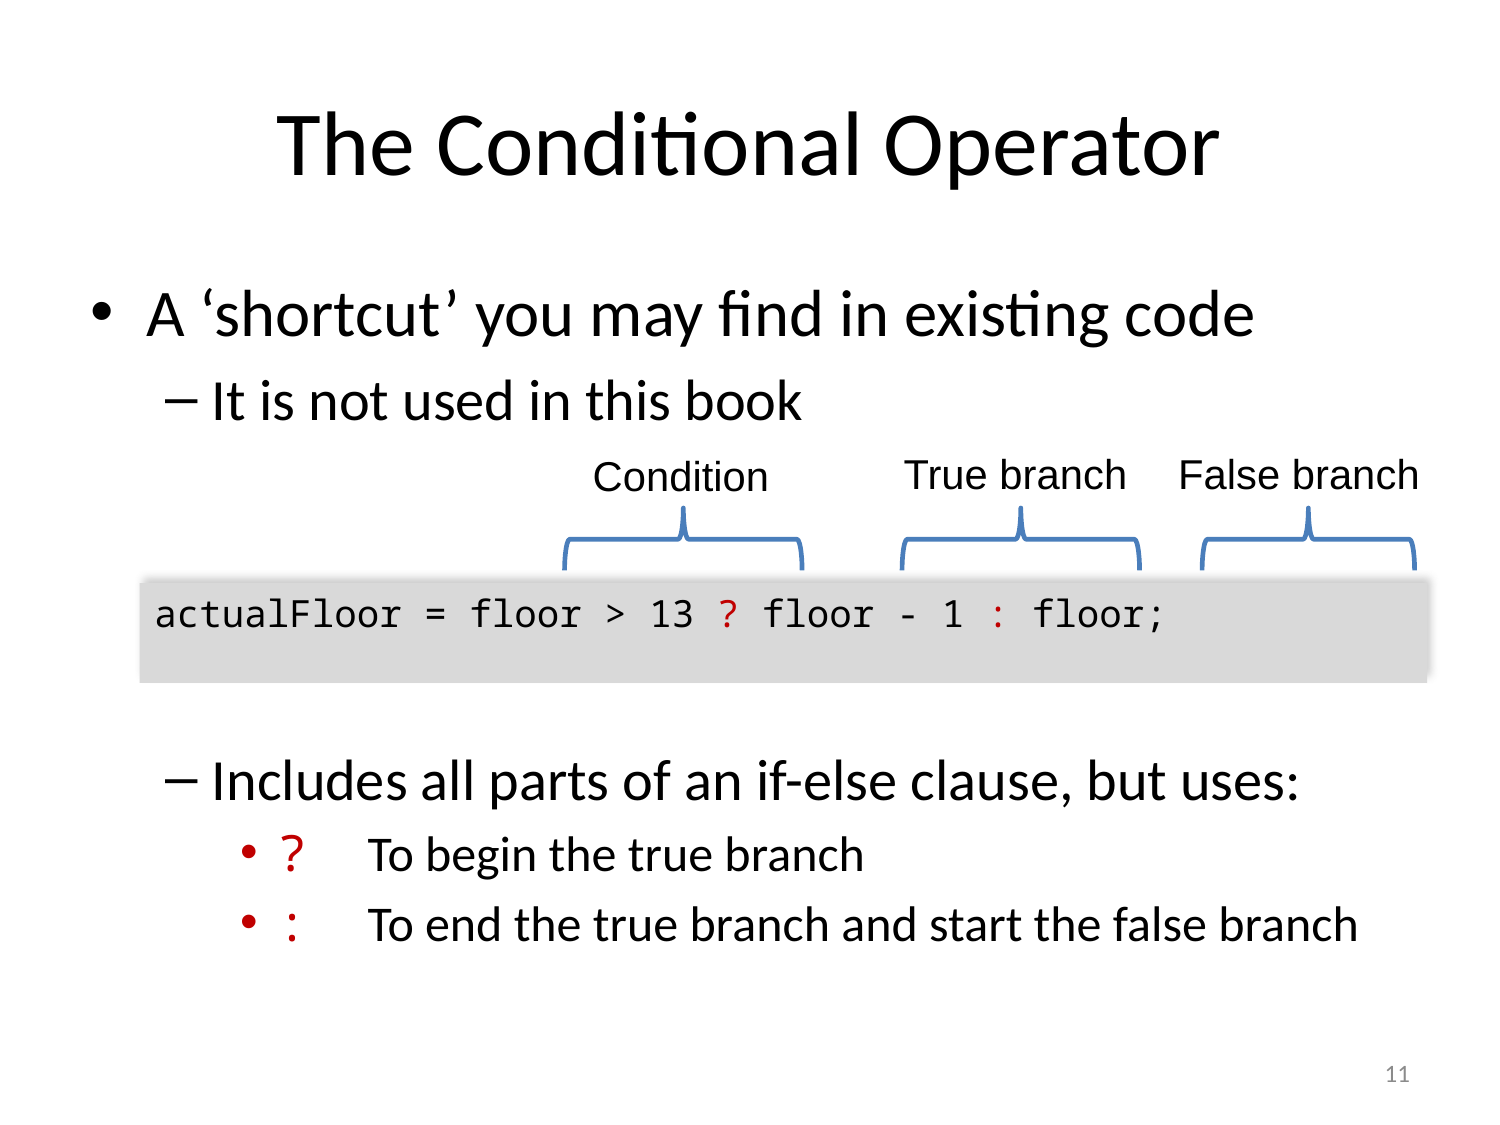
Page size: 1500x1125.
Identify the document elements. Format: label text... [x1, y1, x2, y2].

slide_number 11 [1074, 1042, 1425, 1103]
text_box [563, 508, 803, 571]
text_box True branch [888, 440, 1143, 506]
text_box False branch [1163, 440, 1435, 506]
title The Conditional Operator [75, 45, 1425, 233]
text_box [901, 507, 1141, 571]
text_box Condition [577, 442, 785, 508]
text_box [1201, 507, 1416, 571]
list A ‘shortcut’ you may find in existing code It is not used in this book Includes all parts of an if-else clause, but uses: ? To begin the true branch : To end the true branch and start the false branch [75, 262, 1425, 1005]
text_box actualFloor = floor > 13 ? floor - 1 : floor; [139, 583, 1428, 683]
